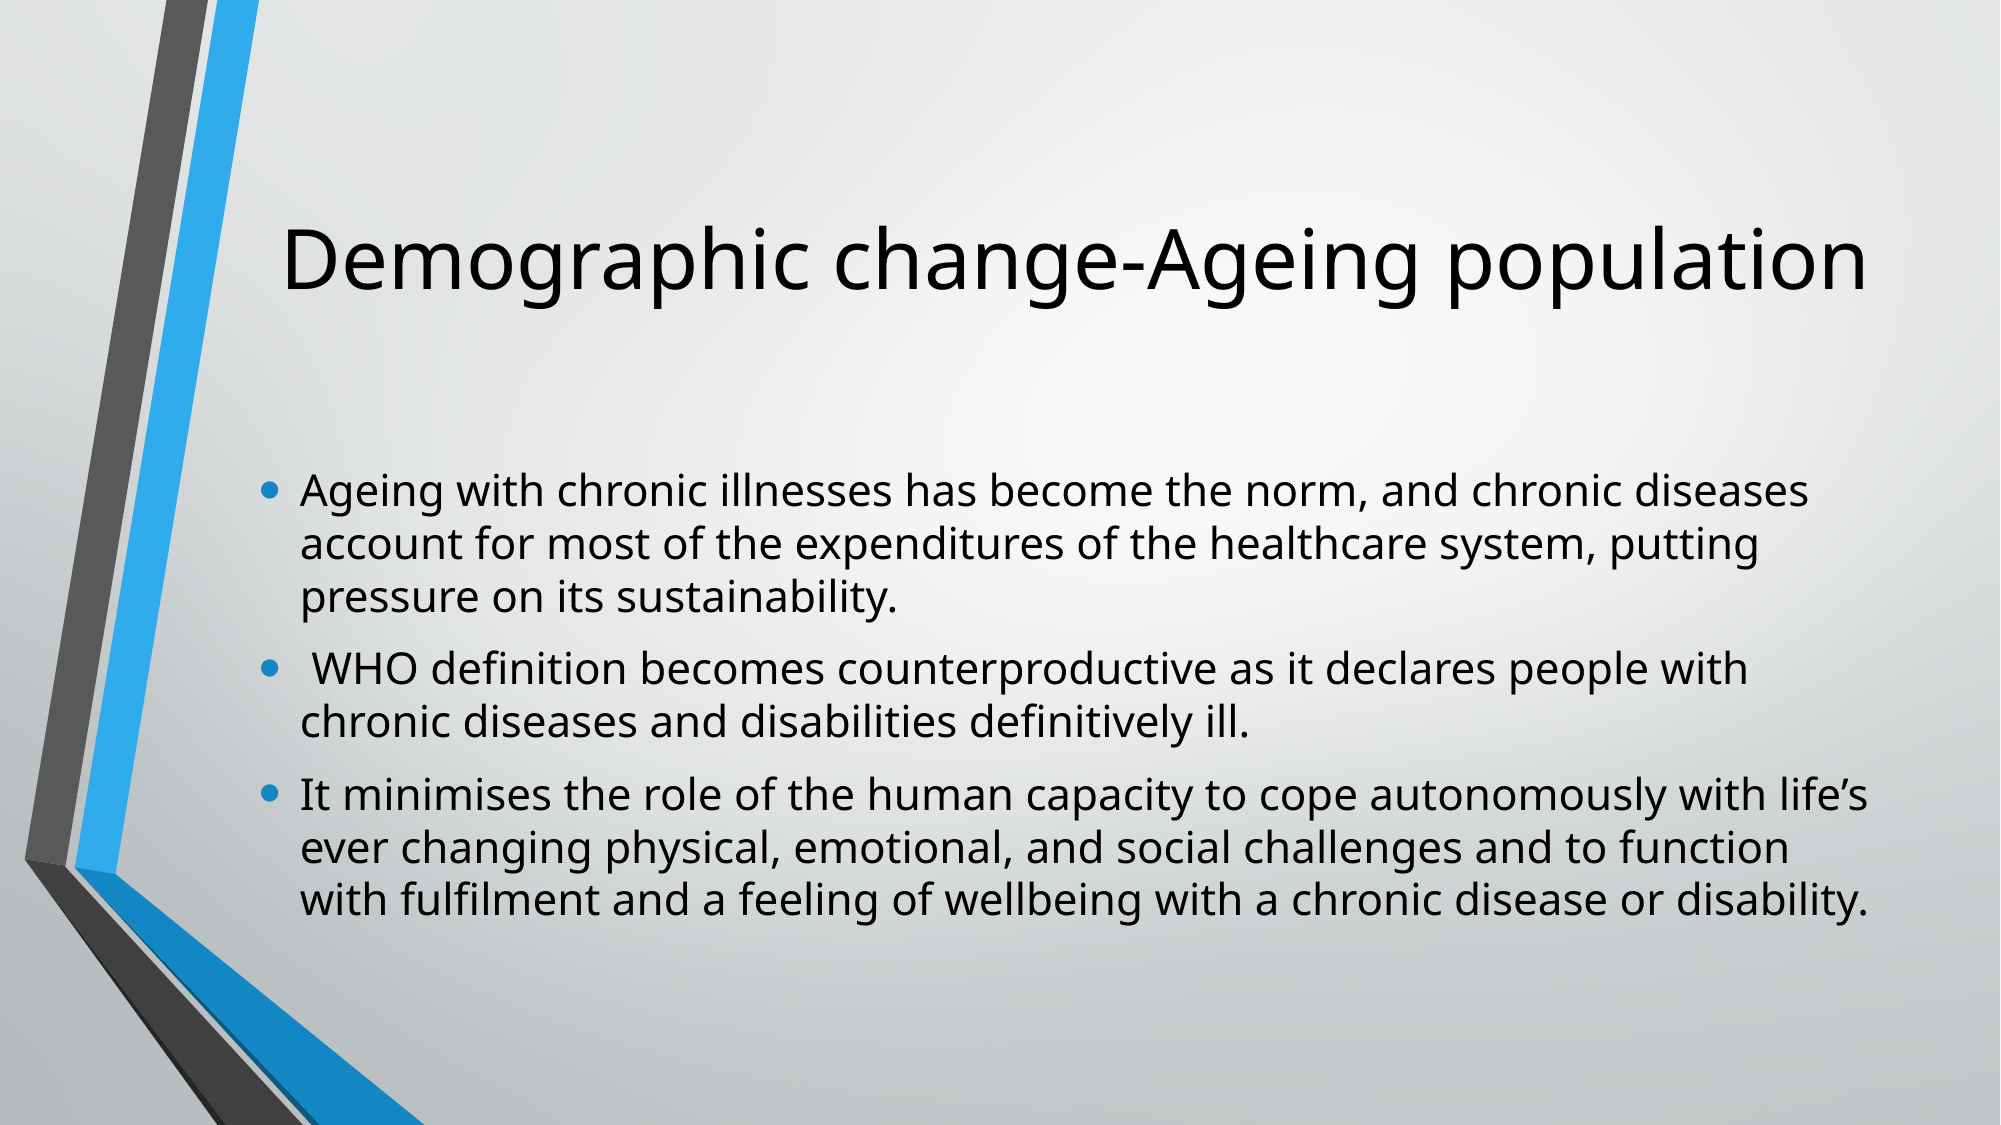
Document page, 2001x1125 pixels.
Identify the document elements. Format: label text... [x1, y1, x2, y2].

list Ageing with chronic illnesses has become the norm, and chronic diseases account for most of the expenditures of the healthcare system, putting pressure on its sustainability. WHO definition becomes counterproductive as it declares people with chronic diseases and disabilities definitively ill. It minimises the role of the human capacity to cope autonomously with life’s ever changing physical, emotional, and social challenges and to function with fulfilment and a feeling of wellbeing with a chronic disease or disability. [243, 437, 1887, 950]
title Demographic change-Ageing population [243, 112, 1887, 400]
